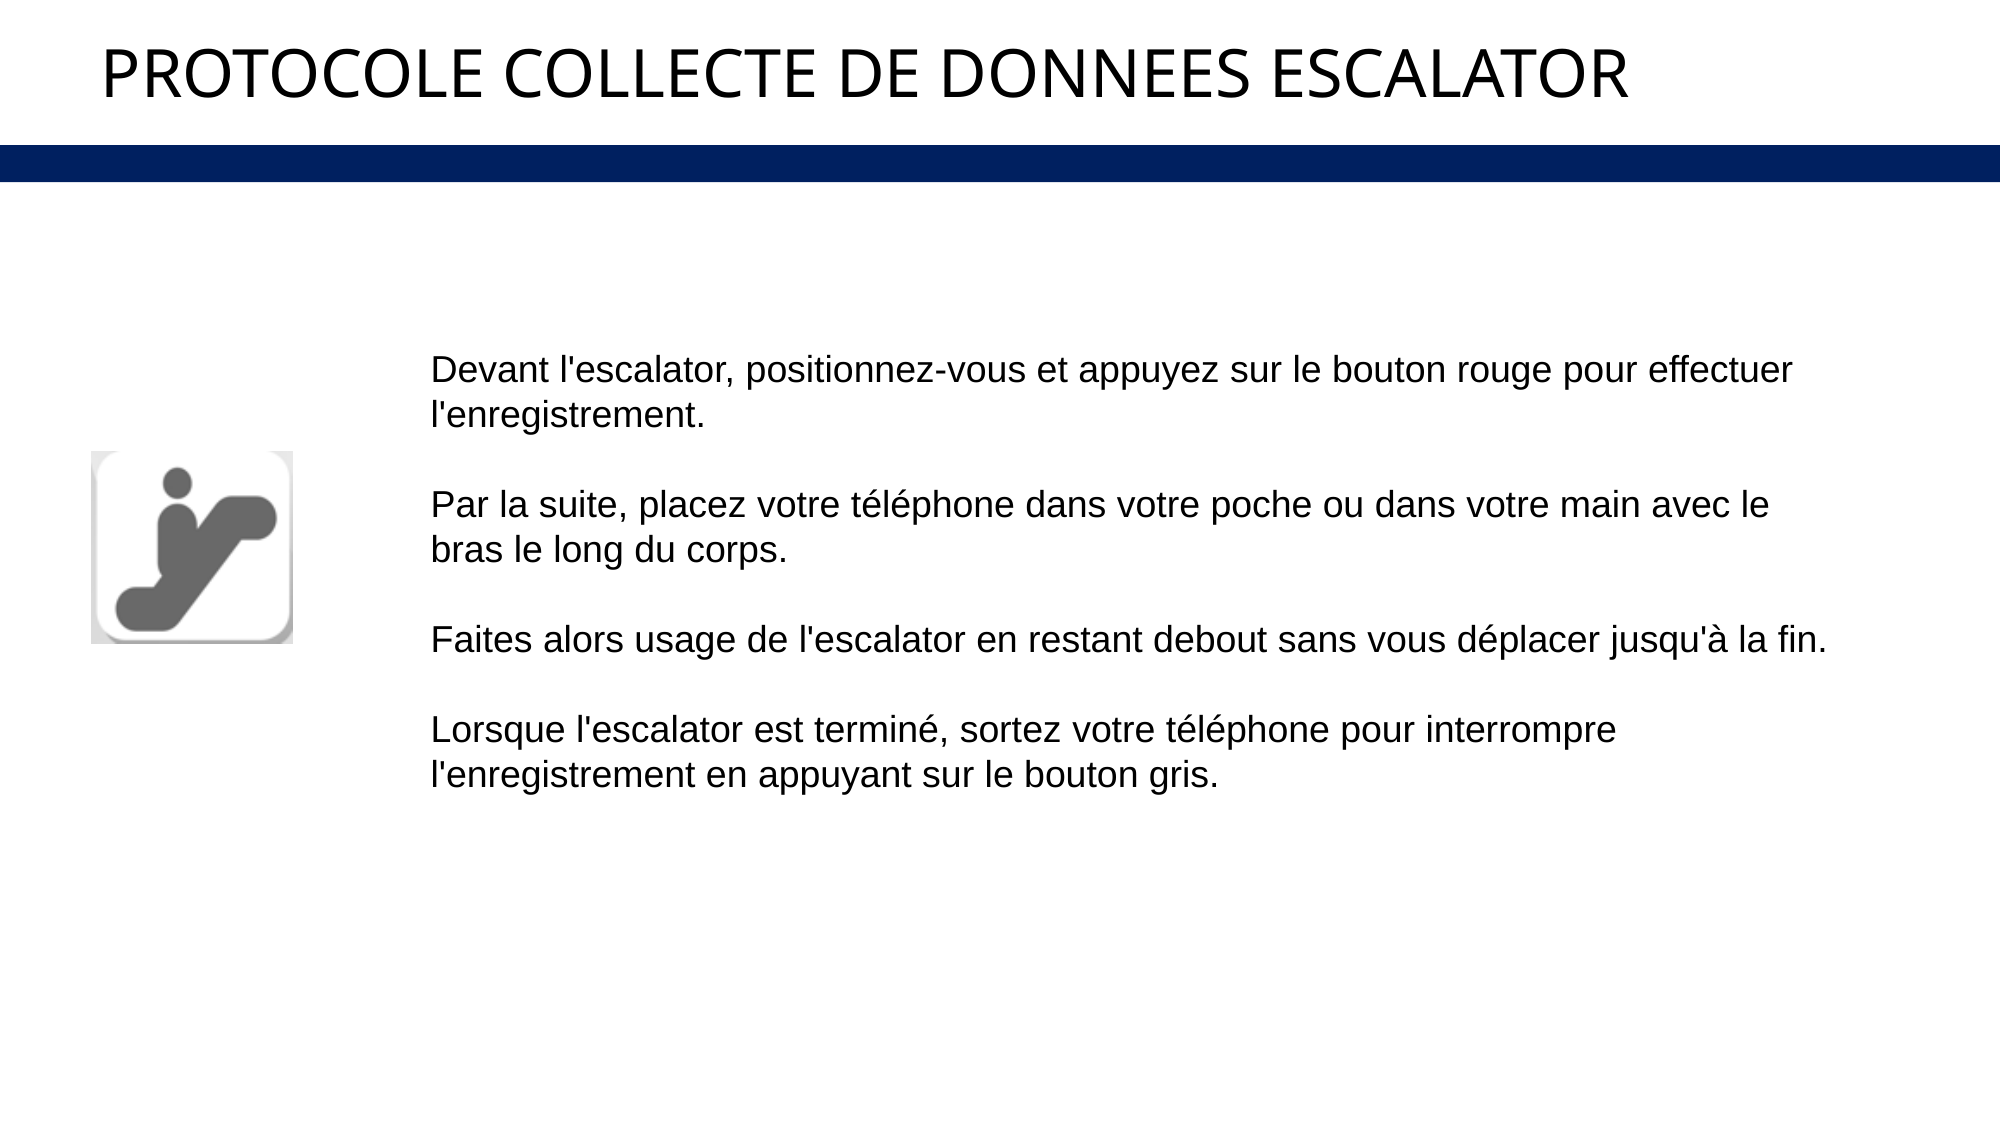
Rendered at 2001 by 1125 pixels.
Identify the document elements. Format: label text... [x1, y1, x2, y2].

text_box Devant l'escalator, positionnez-vous et appuyez sur le bouton rouge pour effectuer l'enregistrement. Par la suite, placez votre téléphone dans votre poche ou dans votre main avec le bras le long du corps. Faites alors usage de l'escalator en restant debout sans vous déplacer jusqu'à la fin. Lorsque l'escalator est terminé, sortez votre téléphone pour interrompre l'enregistrement en appuyant sur le bouton gris. [415, 337, 1866, 893]
text_box PROTOCOLE COLLECTE DE DONNEES ESCALATOR [85, 23, 1647, 199]
text_box [0, 144, 85, 184]
text_box [1647, 144, 2000, 184]
picture [90, 450, 293, 644]
